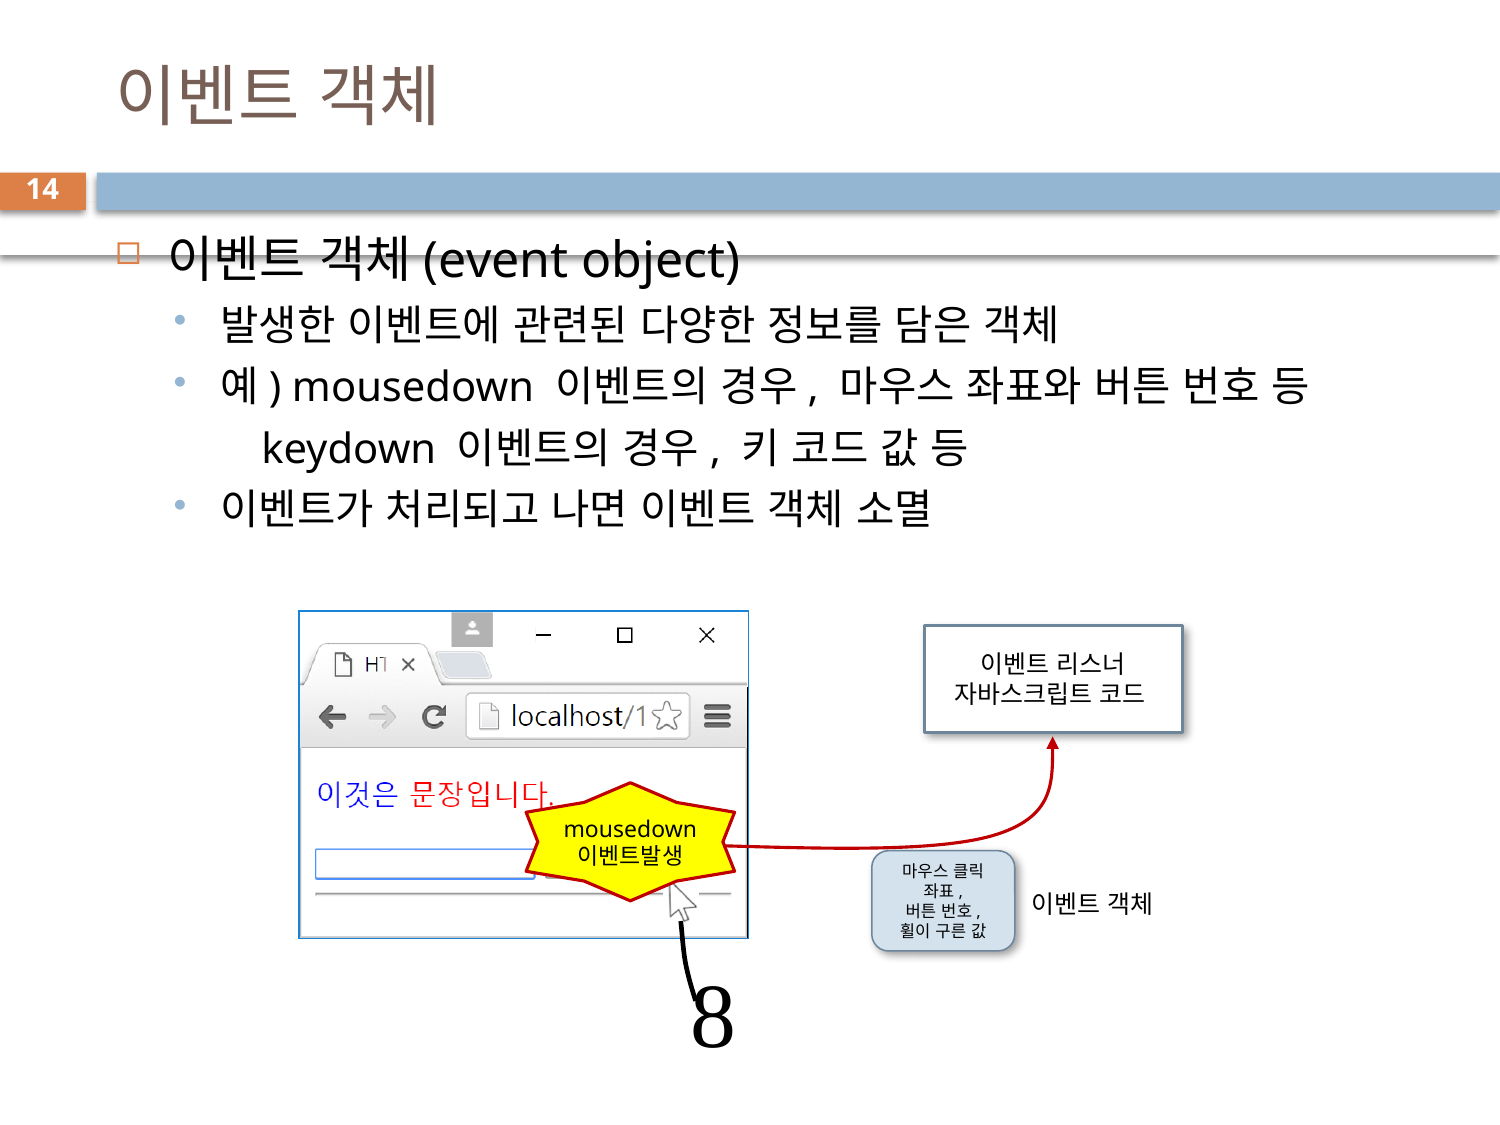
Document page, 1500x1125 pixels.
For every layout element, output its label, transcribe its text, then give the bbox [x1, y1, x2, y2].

title 이벤트 객체 [100, 37, 1438, 149]
list 이벤트 객체(event object) 발생한 이벤트에 관련된 다양한 정보를 담은 객체 예) mousedown 이벤트의 경우, 마우스 좌표와 버튼 번호 등 keydown 이벤트의 경우, 키 코드 값 등 이벤트가 처리되고 나면 이벤트 객체 소멸 [100, 219, 1438, 1047]
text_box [297, 610, 1183, 1075]
slide_number 14 [0, 170, 87, 211]
